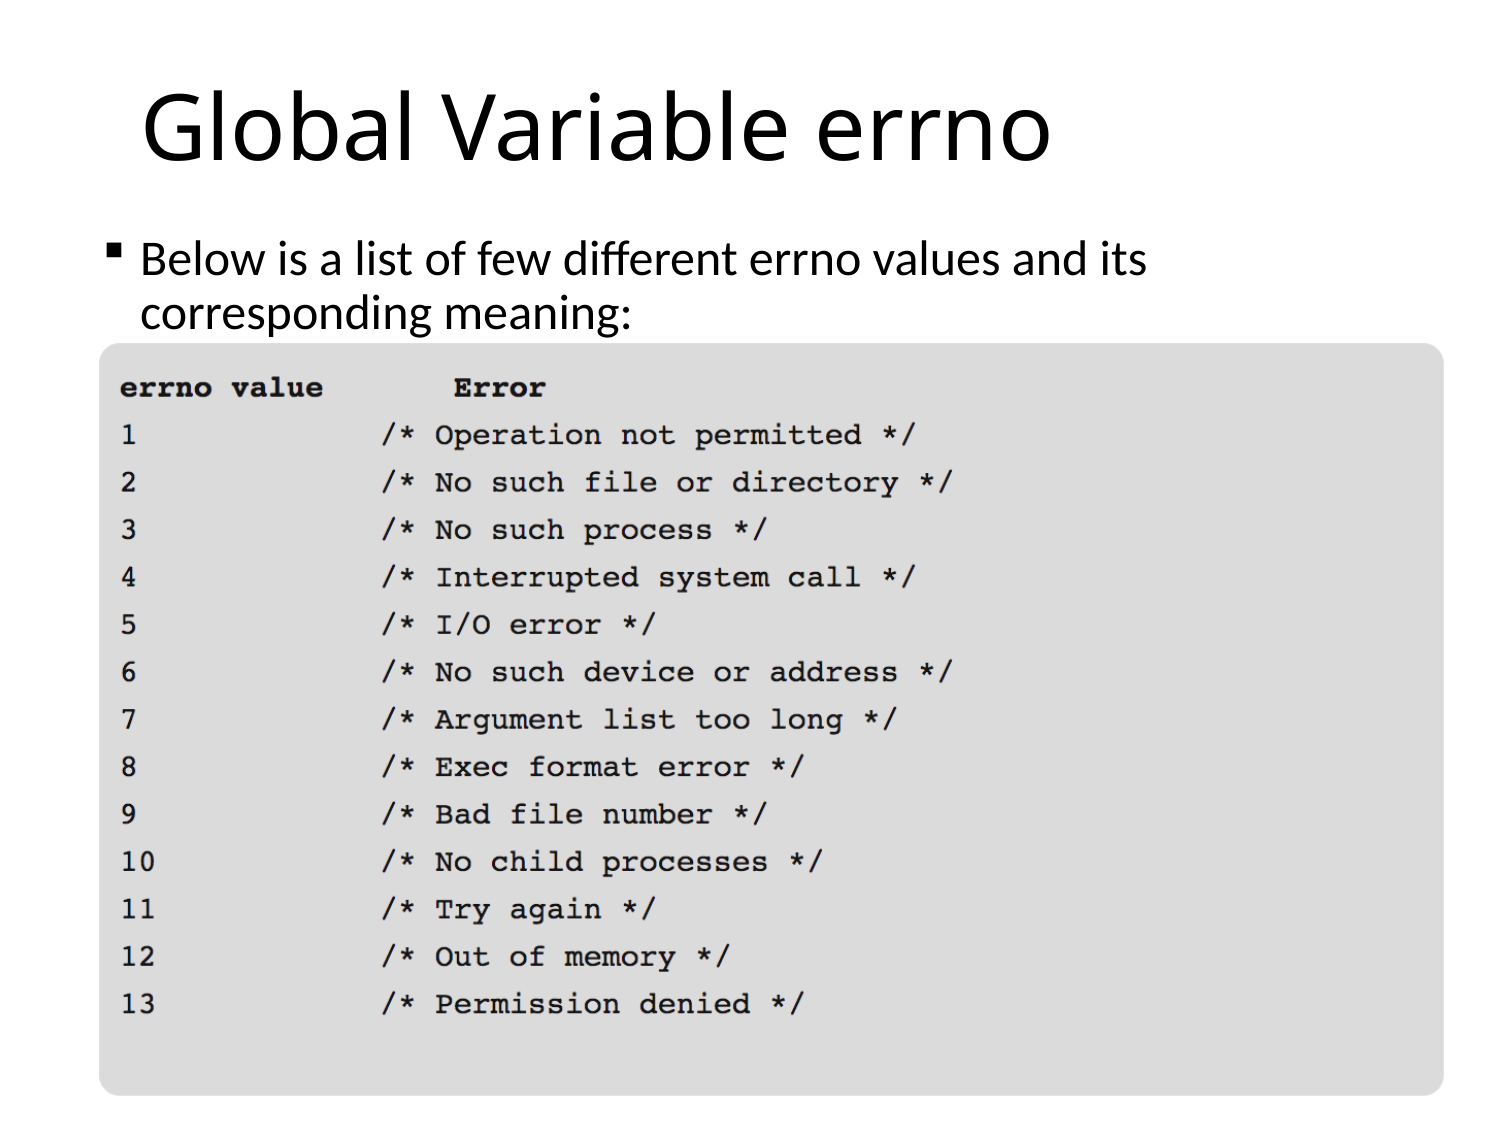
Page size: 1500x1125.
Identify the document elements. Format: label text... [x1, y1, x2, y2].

title Global Variable errno [125, 37, 1400, 224]
picture [95, 339, 1452, 1104]
list Below is a list of few different errno values and its corresponding meaning: [87, 224, 1463, 1100]
